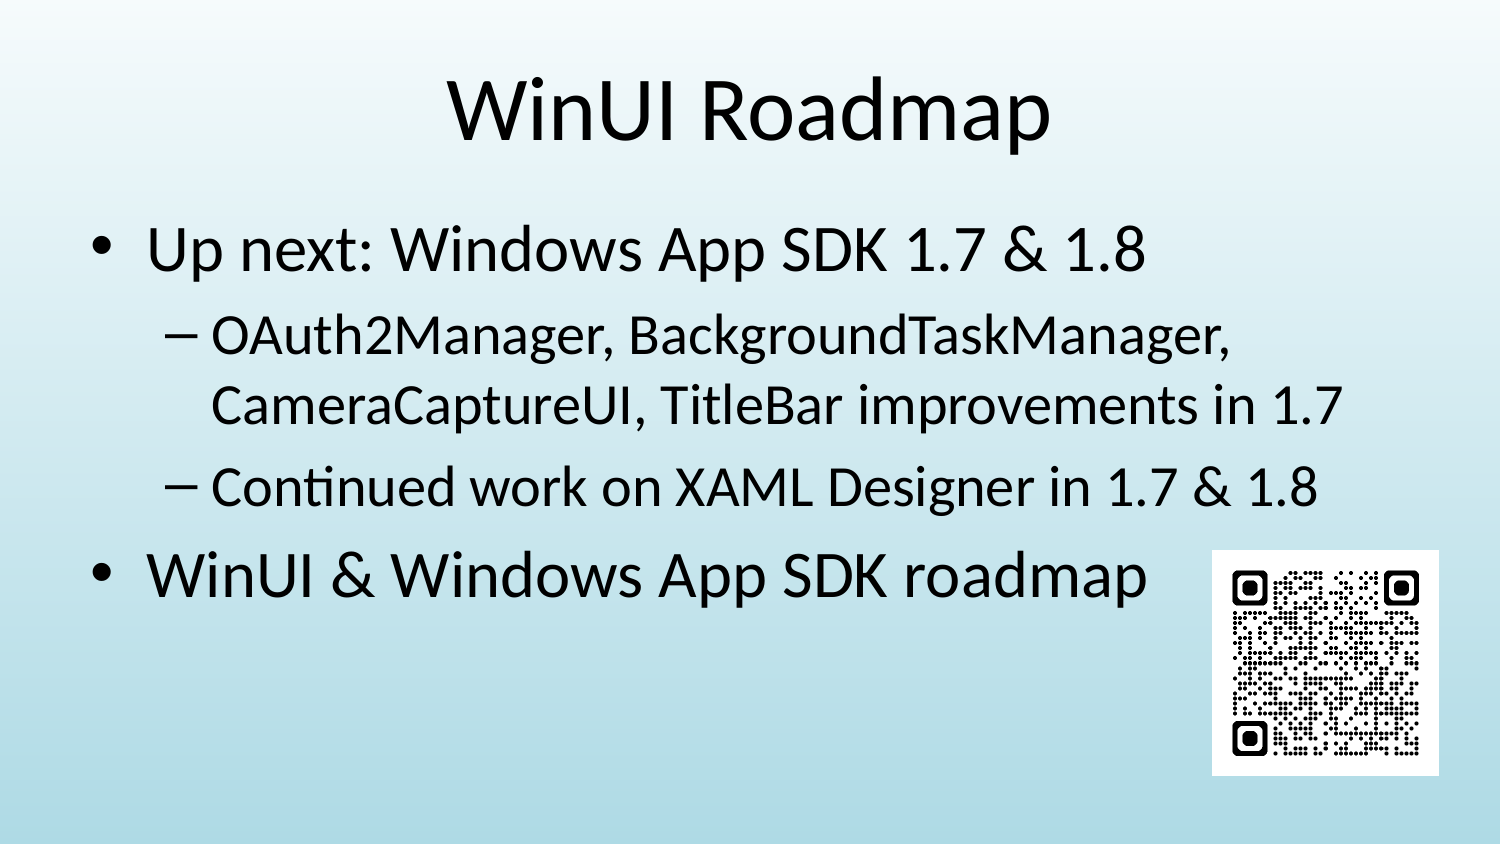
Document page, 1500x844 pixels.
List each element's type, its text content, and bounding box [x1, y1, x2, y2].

list Up next: Windows App SDK 1.7 & 1.8 OAuth2Manager, BackgroundTaskManager, CameraCaptureUI, TitleBar improvements in 1.7 Continued work on XAML Designer in 1.7 & 1.8 WinUI & Windows App SDK roadmap [75, 196, 1425, 754]
title WinUI Roadmap [75, 33, 1425, 175]
picture [1212, 550, 1439, 777]
